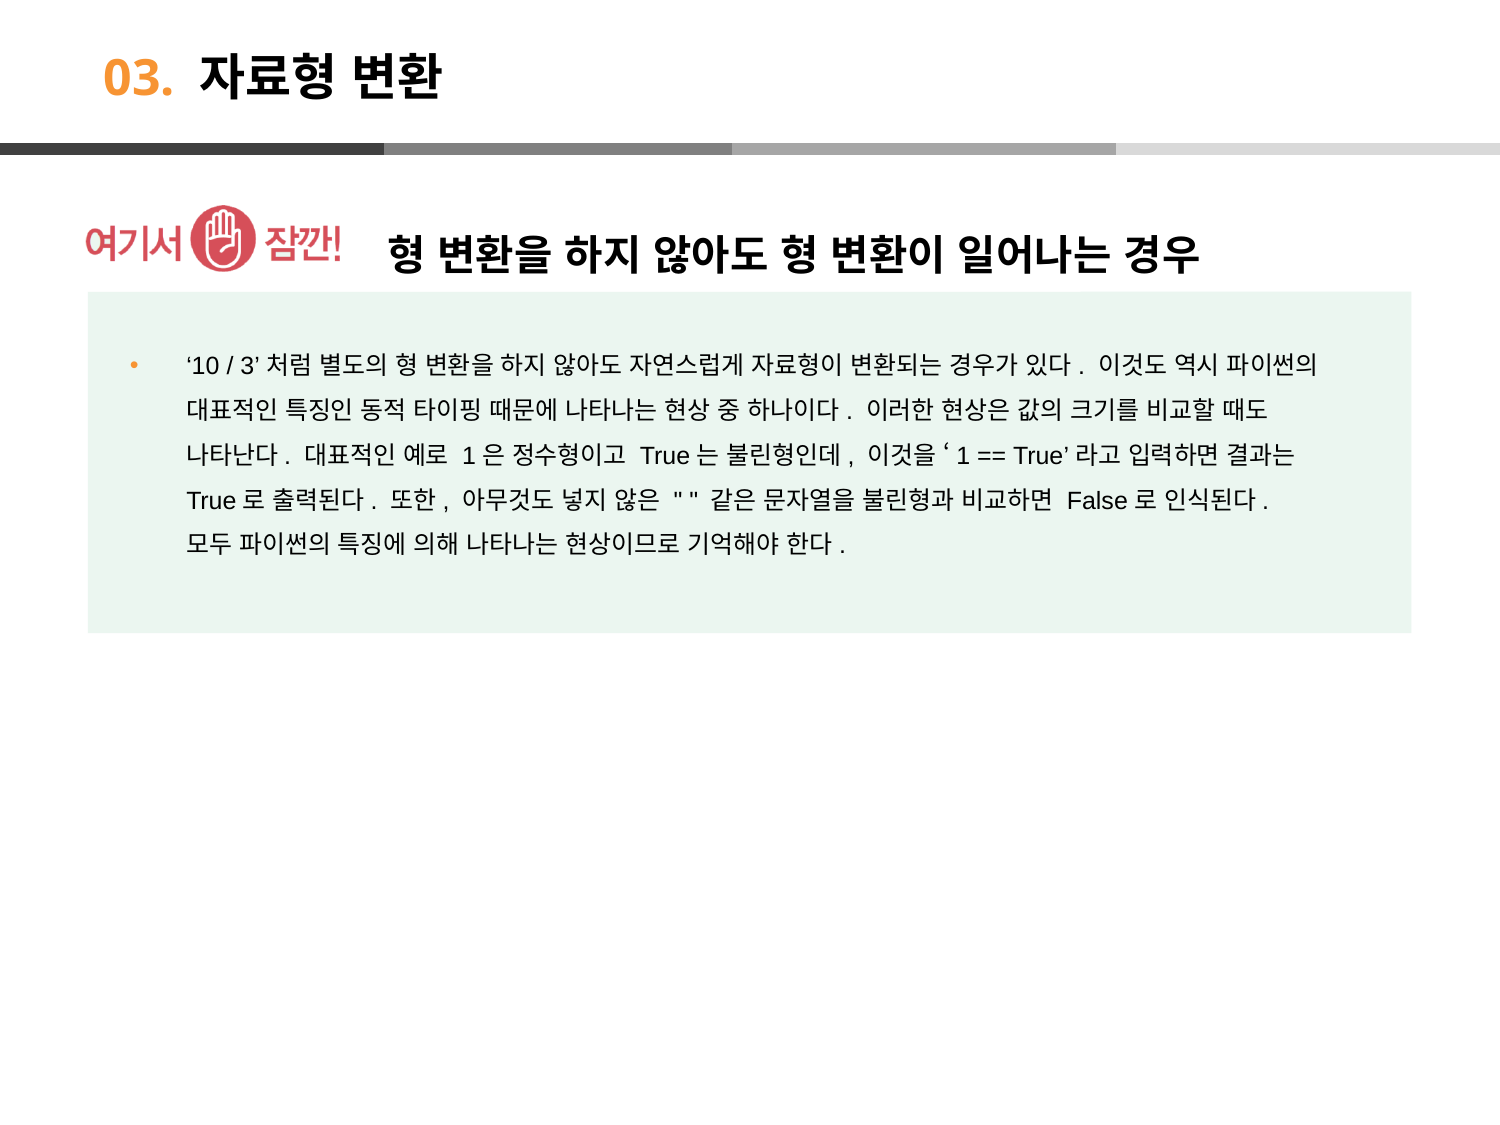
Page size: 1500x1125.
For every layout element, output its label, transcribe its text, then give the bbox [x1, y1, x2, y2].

text_box [86, 292, 1414, 635]
list 형 변환을 하지 않아도 형 변환이 일어나는 경우 [371, 196, 1436, 292]
text_box ‘10 / 3’처럼 별도의 형 변환을 하지 않아도 자연스럽게 자료형이 변환되는 경우가 있다. 이것도 역시 파이썬의 대표적인 특징인 동적 타이핑 때문에 나타나는 현상 중 하나이다. 이러한 현상은 값의 크기를 비교할 때도 나타난다. 대표적인 예로 1은 정수형이고 True는 불린형인데, 이것을 ‘1 == True’라고 입력하면 결과는 True로 출력된다. 또한, 아무것도 넣지 않은 " " 같은 문자열을 불린형과 비교하면 False로 인식된다. 모두 파이썬의 특징에 의해 나타나는 현상이므로 기억해야 한다. [114, 327, 1341, 575]
text_box [83, 217, 1083, 294]
title 03. 자료형 변환 [88, 30, 1211, 121]
picture [85, 205, 340, 272]
